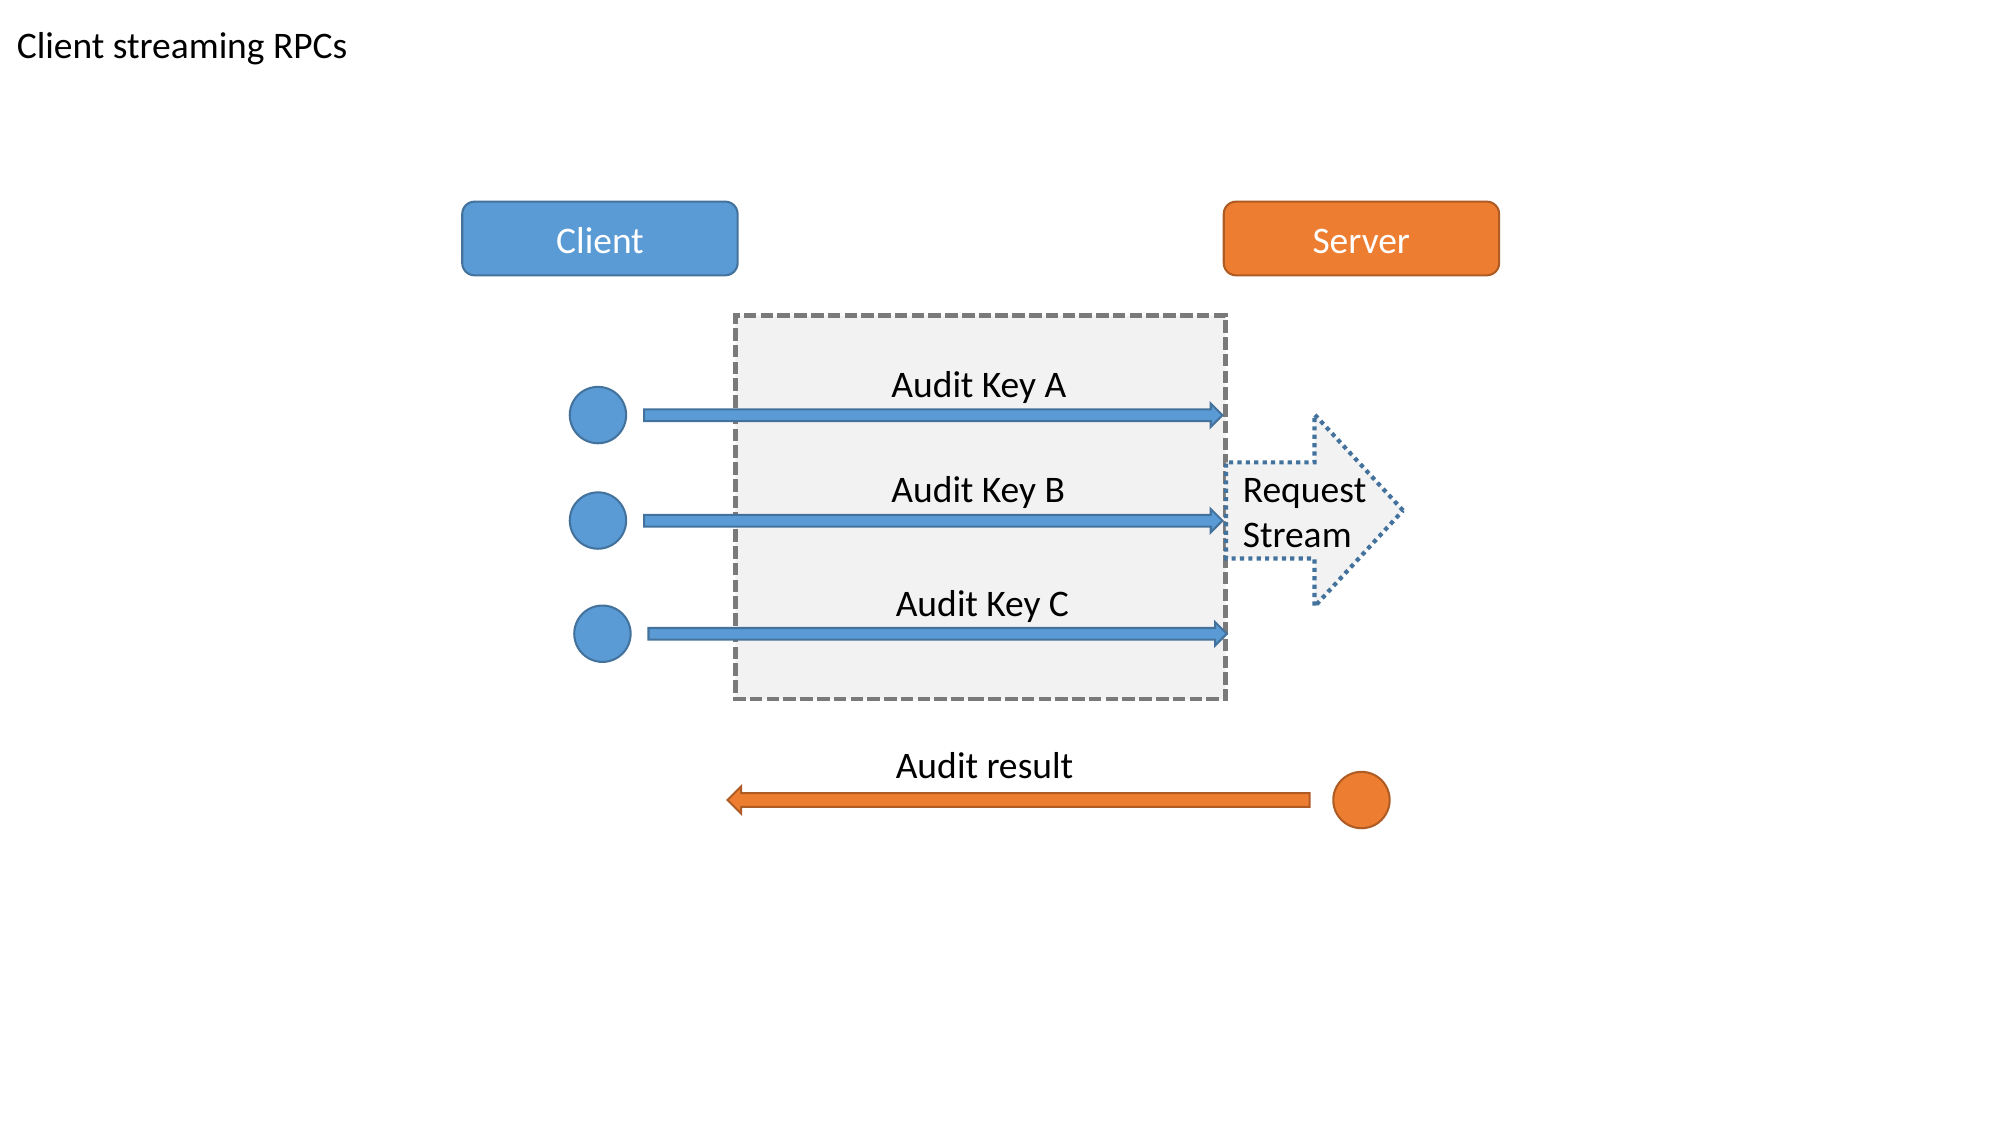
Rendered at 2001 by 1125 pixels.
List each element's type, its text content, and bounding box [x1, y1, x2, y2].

text_box Server [1222, 200, 1501, 277]
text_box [574, 571, 1227, 662]
text_box Request Stream [1228, 457, 1382, 563]
text_box Client [461, 200, 739, 277]
text_box [734, 522, 1227, 571]
text_box [1313, 414, 1356, 457]
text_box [569, 352, 1223, 444]
text_box [726, 783, 1311, 817]
text_box [1224, 461, 1228, 560]
text_box [1382, 486, 1404, 535]
text_box Client streaming RPCs [2, 13, 363, 74]
text_box [1332, 770, 1391, 830]
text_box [569, 457, 1223, 549]
text_box [734, 662, 1227, 700]
text_box [734, 314, 1227, 519]
text_box [1313, 563, 1356, 608]
text_box Audit result [881, 733, 1089, 794]
